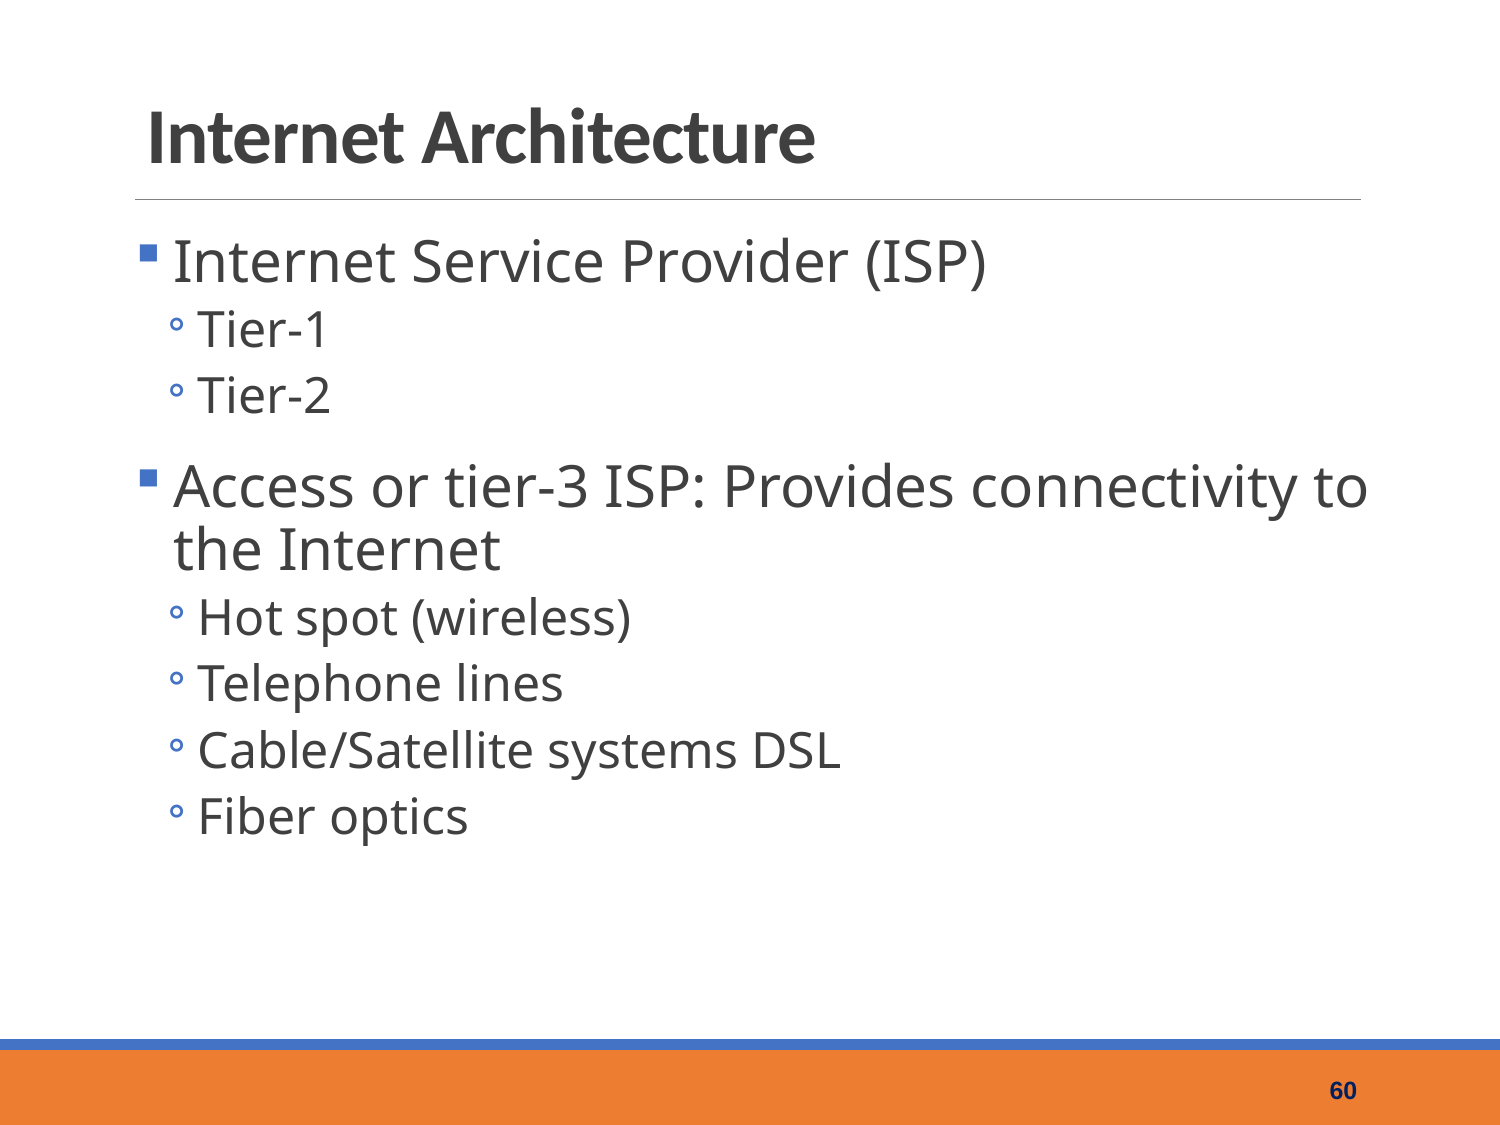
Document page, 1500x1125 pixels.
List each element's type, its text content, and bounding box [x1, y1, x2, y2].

list Internet Service Provider (ISP) Tier-1 Tier-2 Access or tier-3 ISP: Provides connectivity to the Internet Hot spot (wireless) Telephone lines Cable/Satellite systems DSL Fiber optics [135, 224, 1373, 963]
title Internet Architecture [131, 50, 1369, 188]
slide_number 60 [1257, 1059, 1373, 1120]
